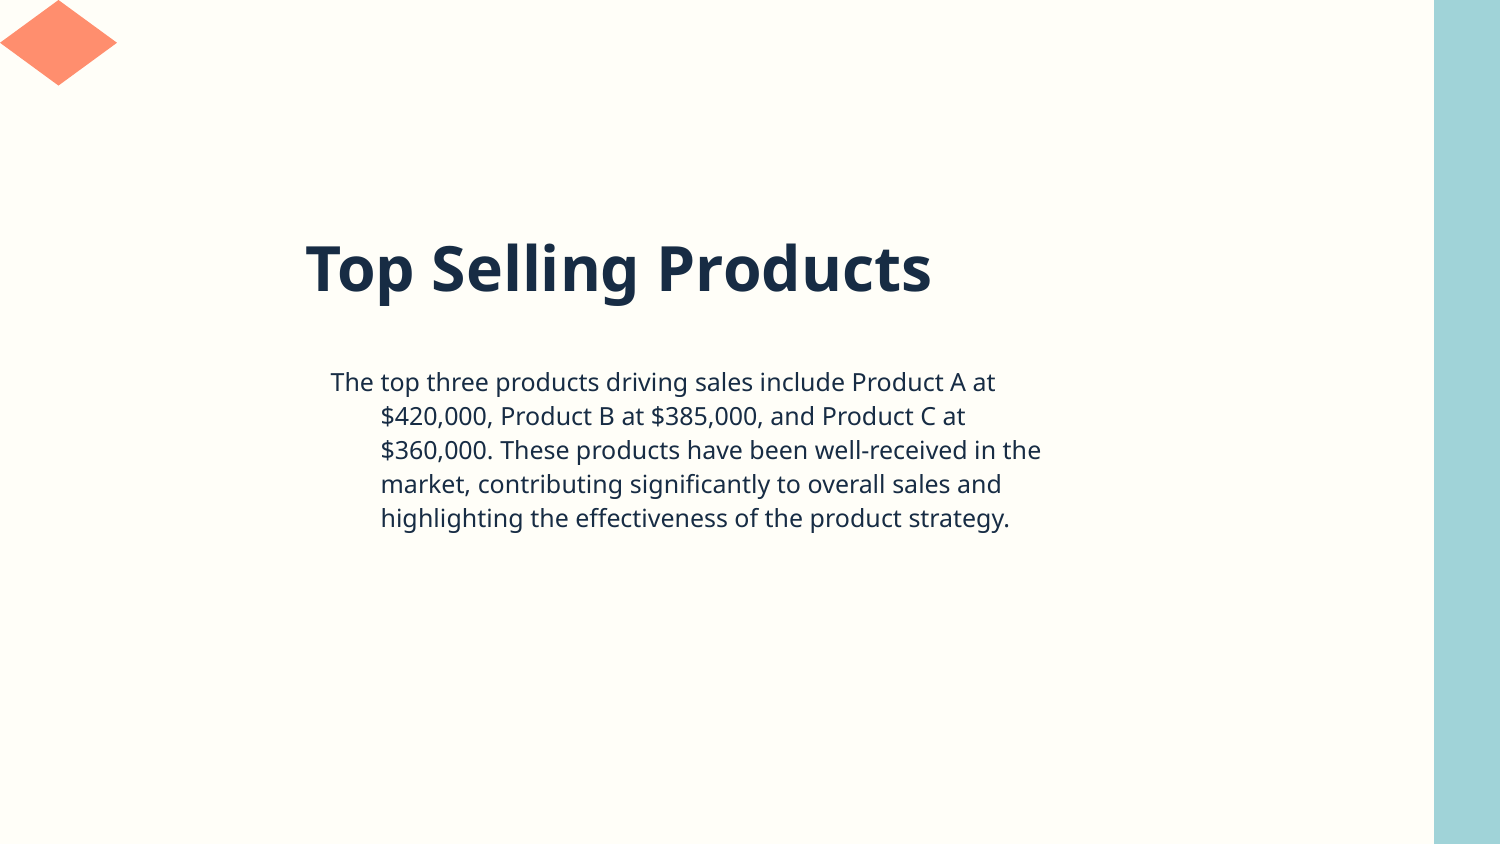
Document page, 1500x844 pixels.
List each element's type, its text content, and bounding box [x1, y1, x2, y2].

subtitle The top three products driving sales include Product A at $420,000, Product B at $385,000, and Product C at $360,000. These products have been well-received in the market, contributing significantly to overall sales and highlighting the effectiveness of the product strategy. [290, 350, 1066, 689]
title Top Selling Products [290, 151, 1066, 325]
